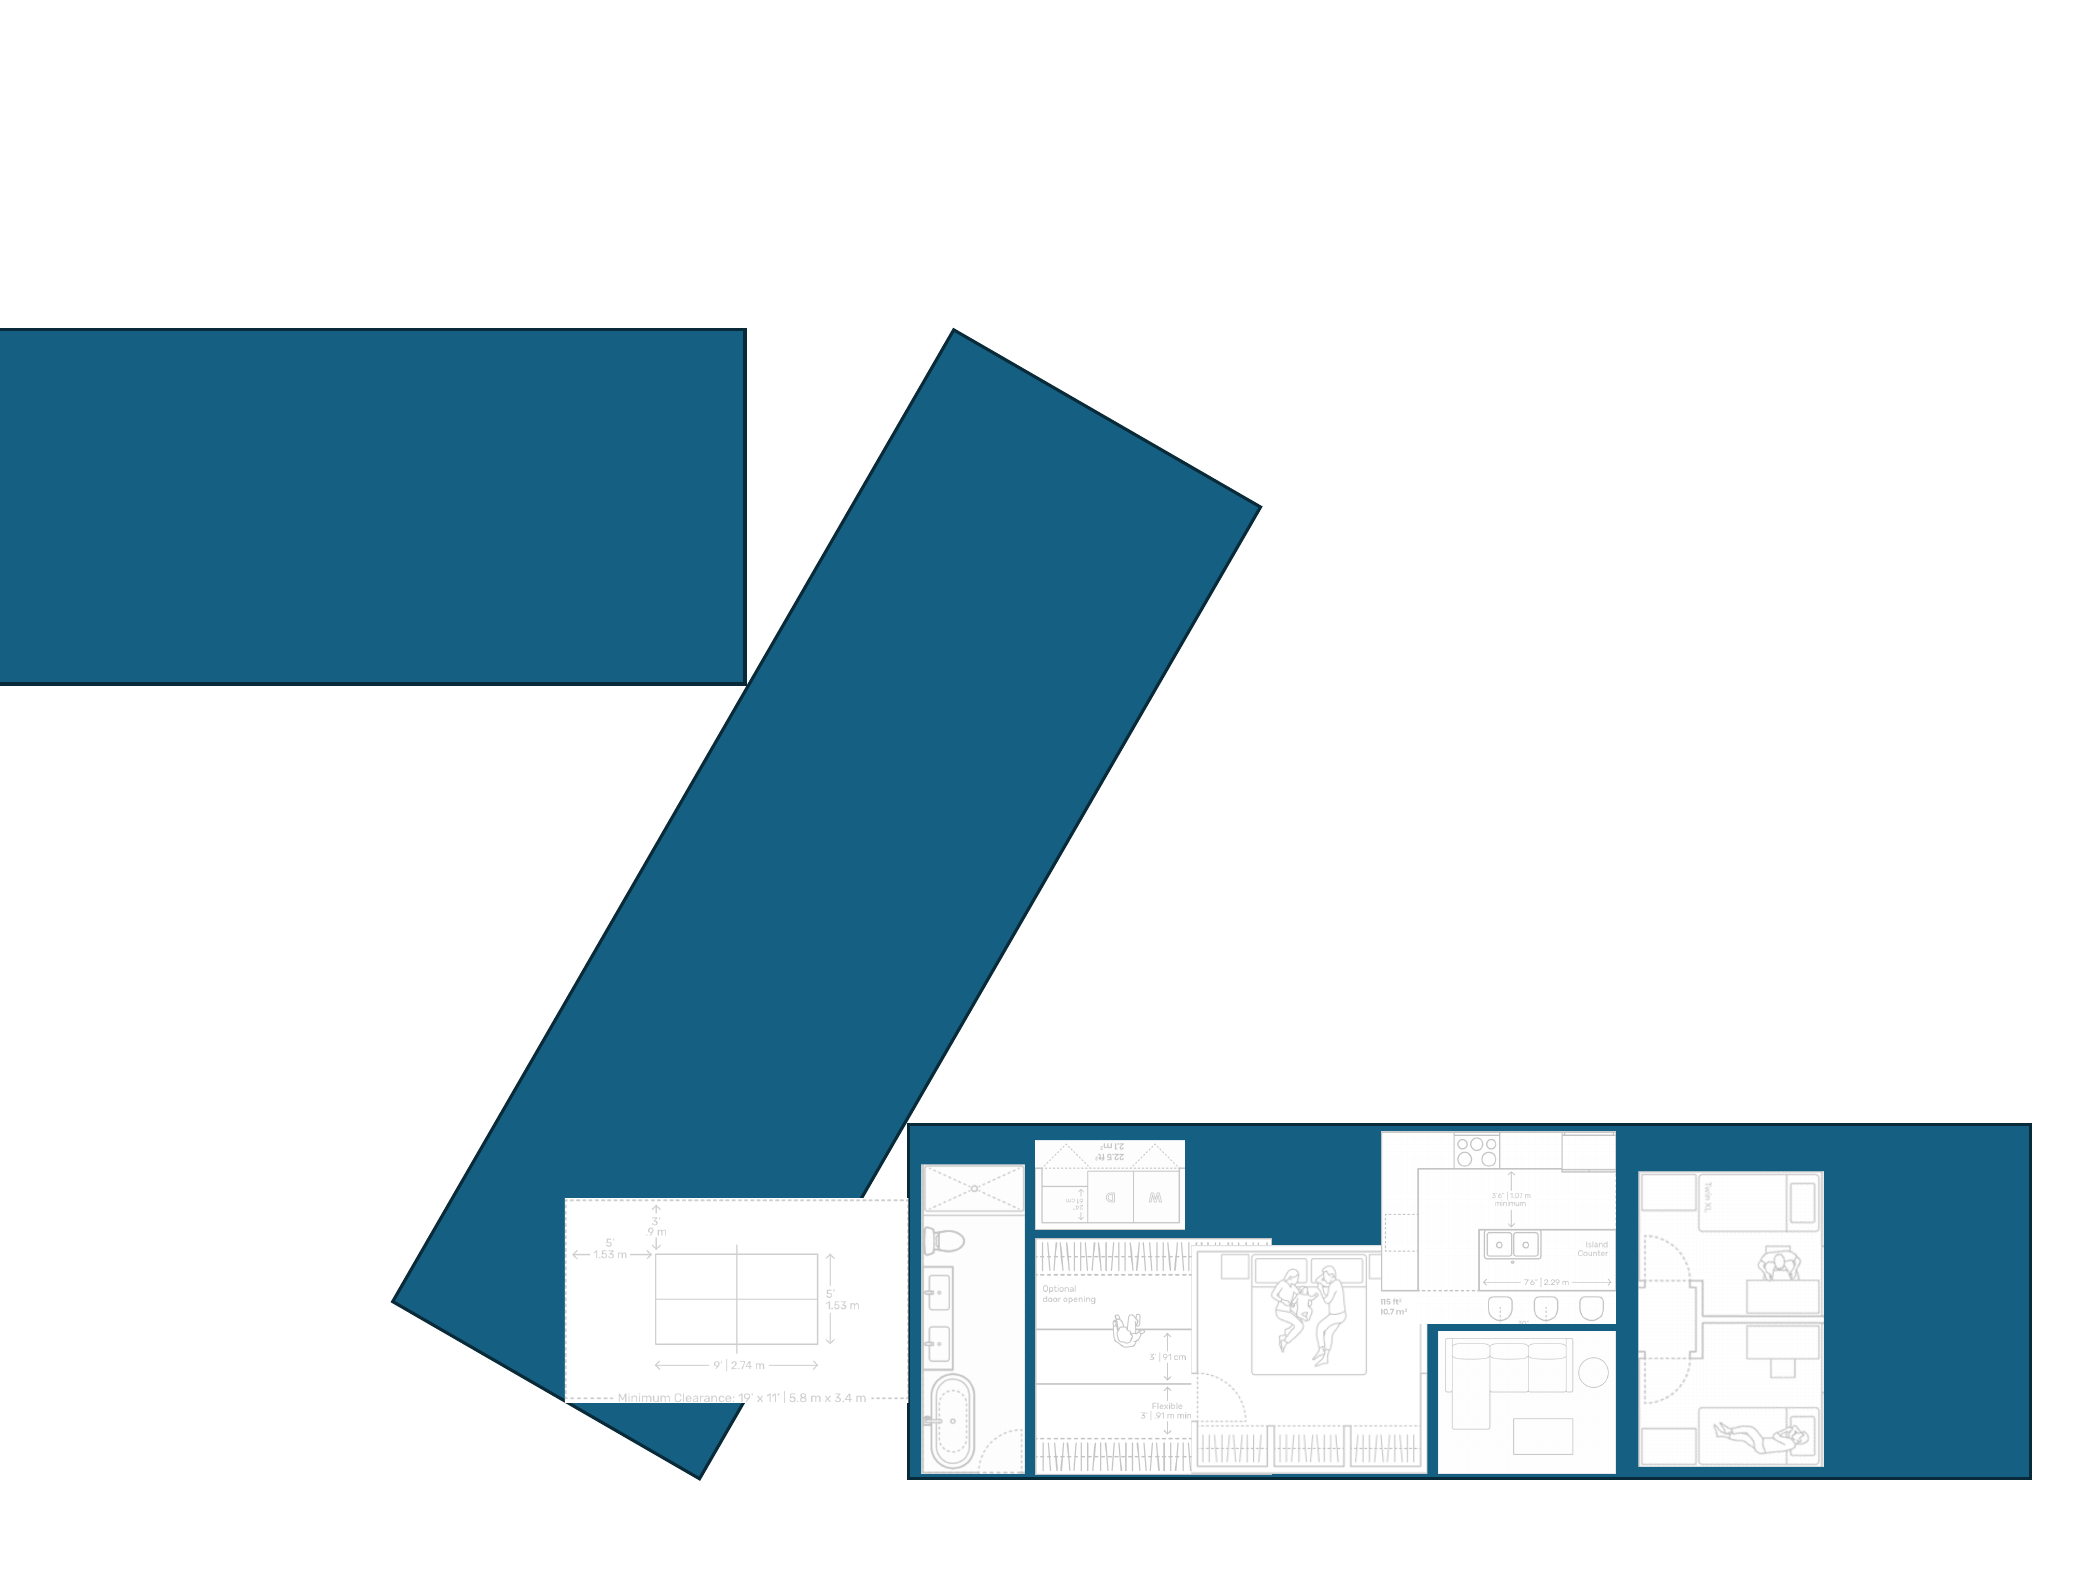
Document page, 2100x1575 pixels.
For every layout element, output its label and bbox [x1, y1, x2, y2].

text_box [907, 1123, 2032, 1480]
text_box [568, 1405, 744, 1481]
text_box [0, 328, 747, 686]
text_box [390, 327, 1263, 1403]
picture [564, 1131, 1879, 1475]
picture [1034, 1139, 1186, 1231]
